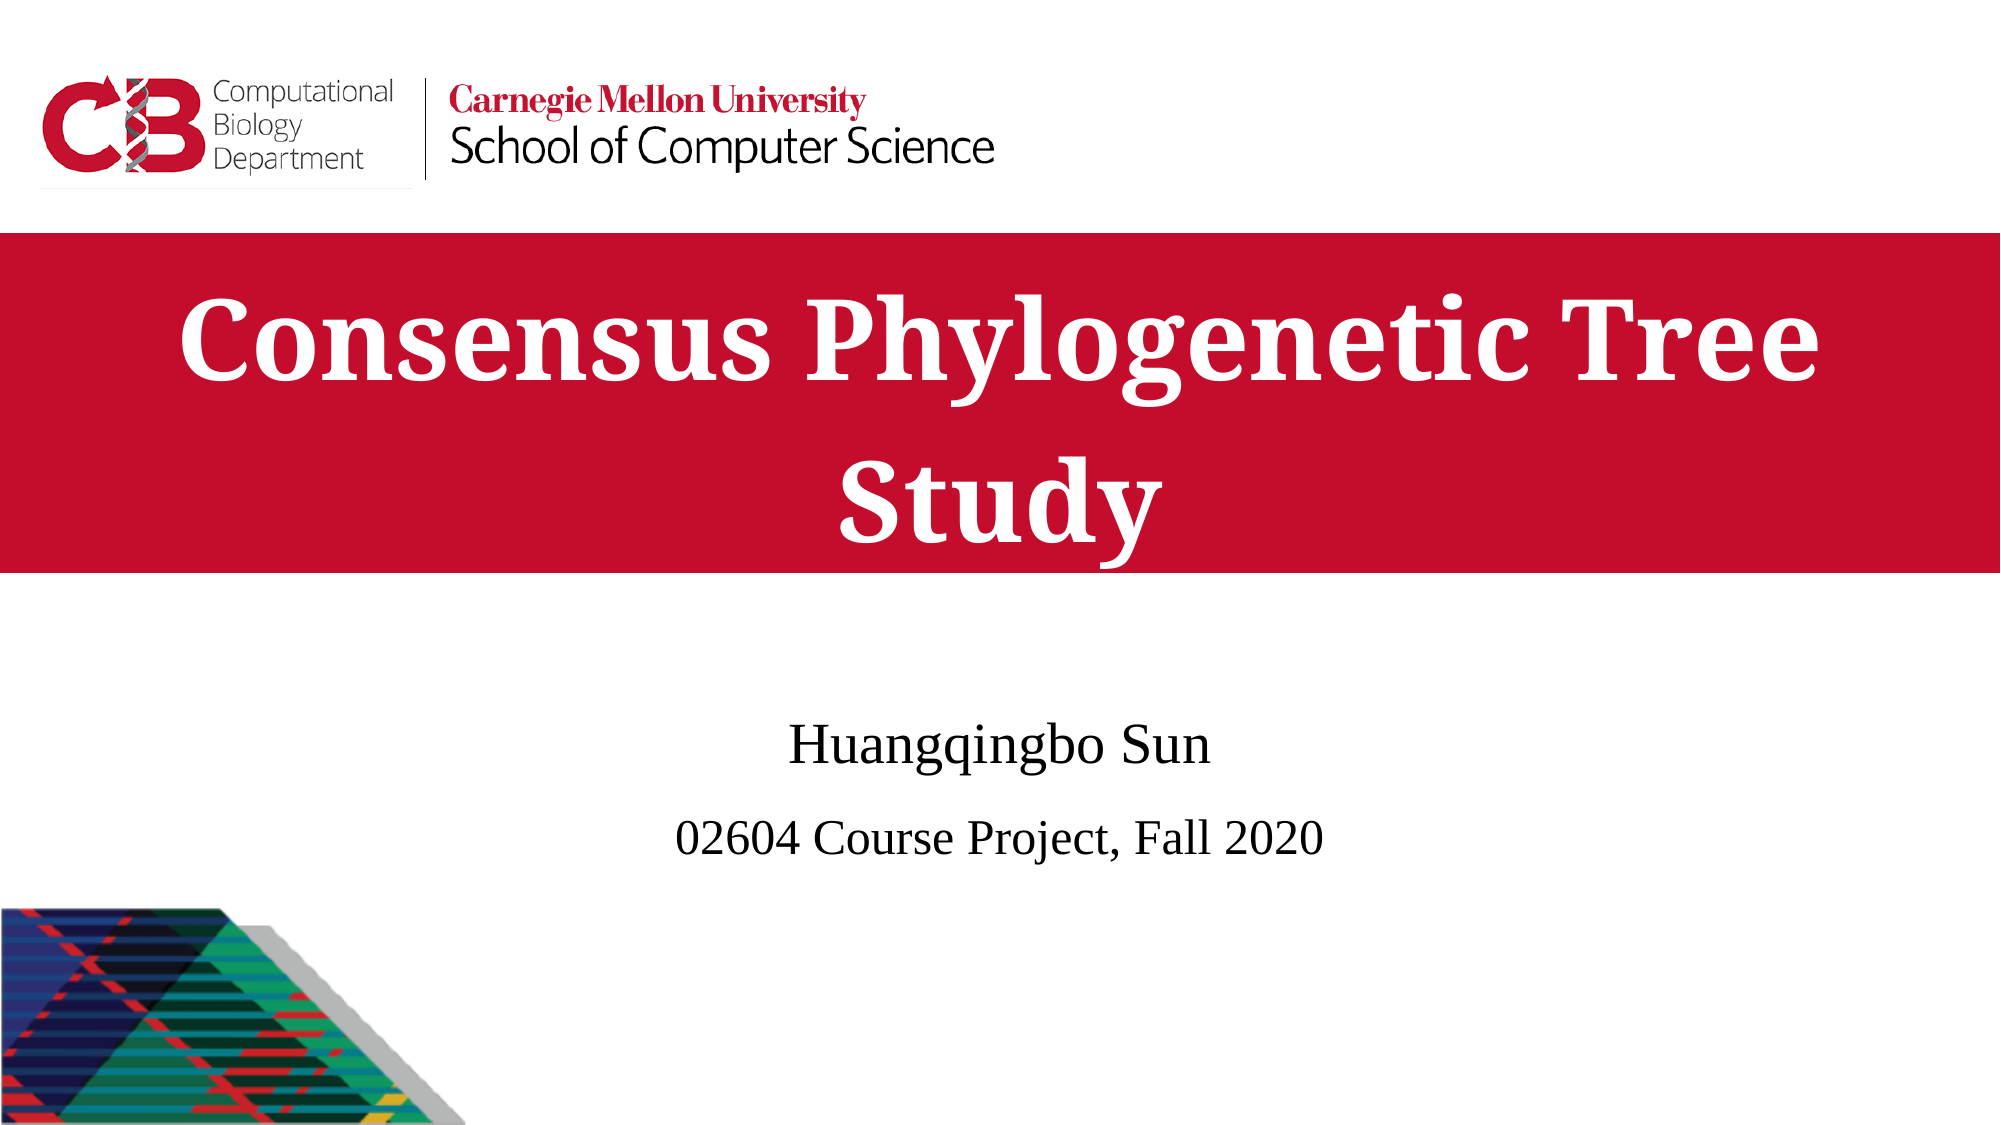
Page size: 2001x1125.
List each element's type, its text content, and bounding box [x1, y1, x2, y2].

text_box Consensus Phylogenetic Tree Study [0, 233, 2000, 573]
picture [40, 65, 1001, 190]
text_box Huangqingbo Sun 02604 Course Project, Fall 2020 [271, 662, 1729, 873]
picture [0, 907, 466, 1125]
